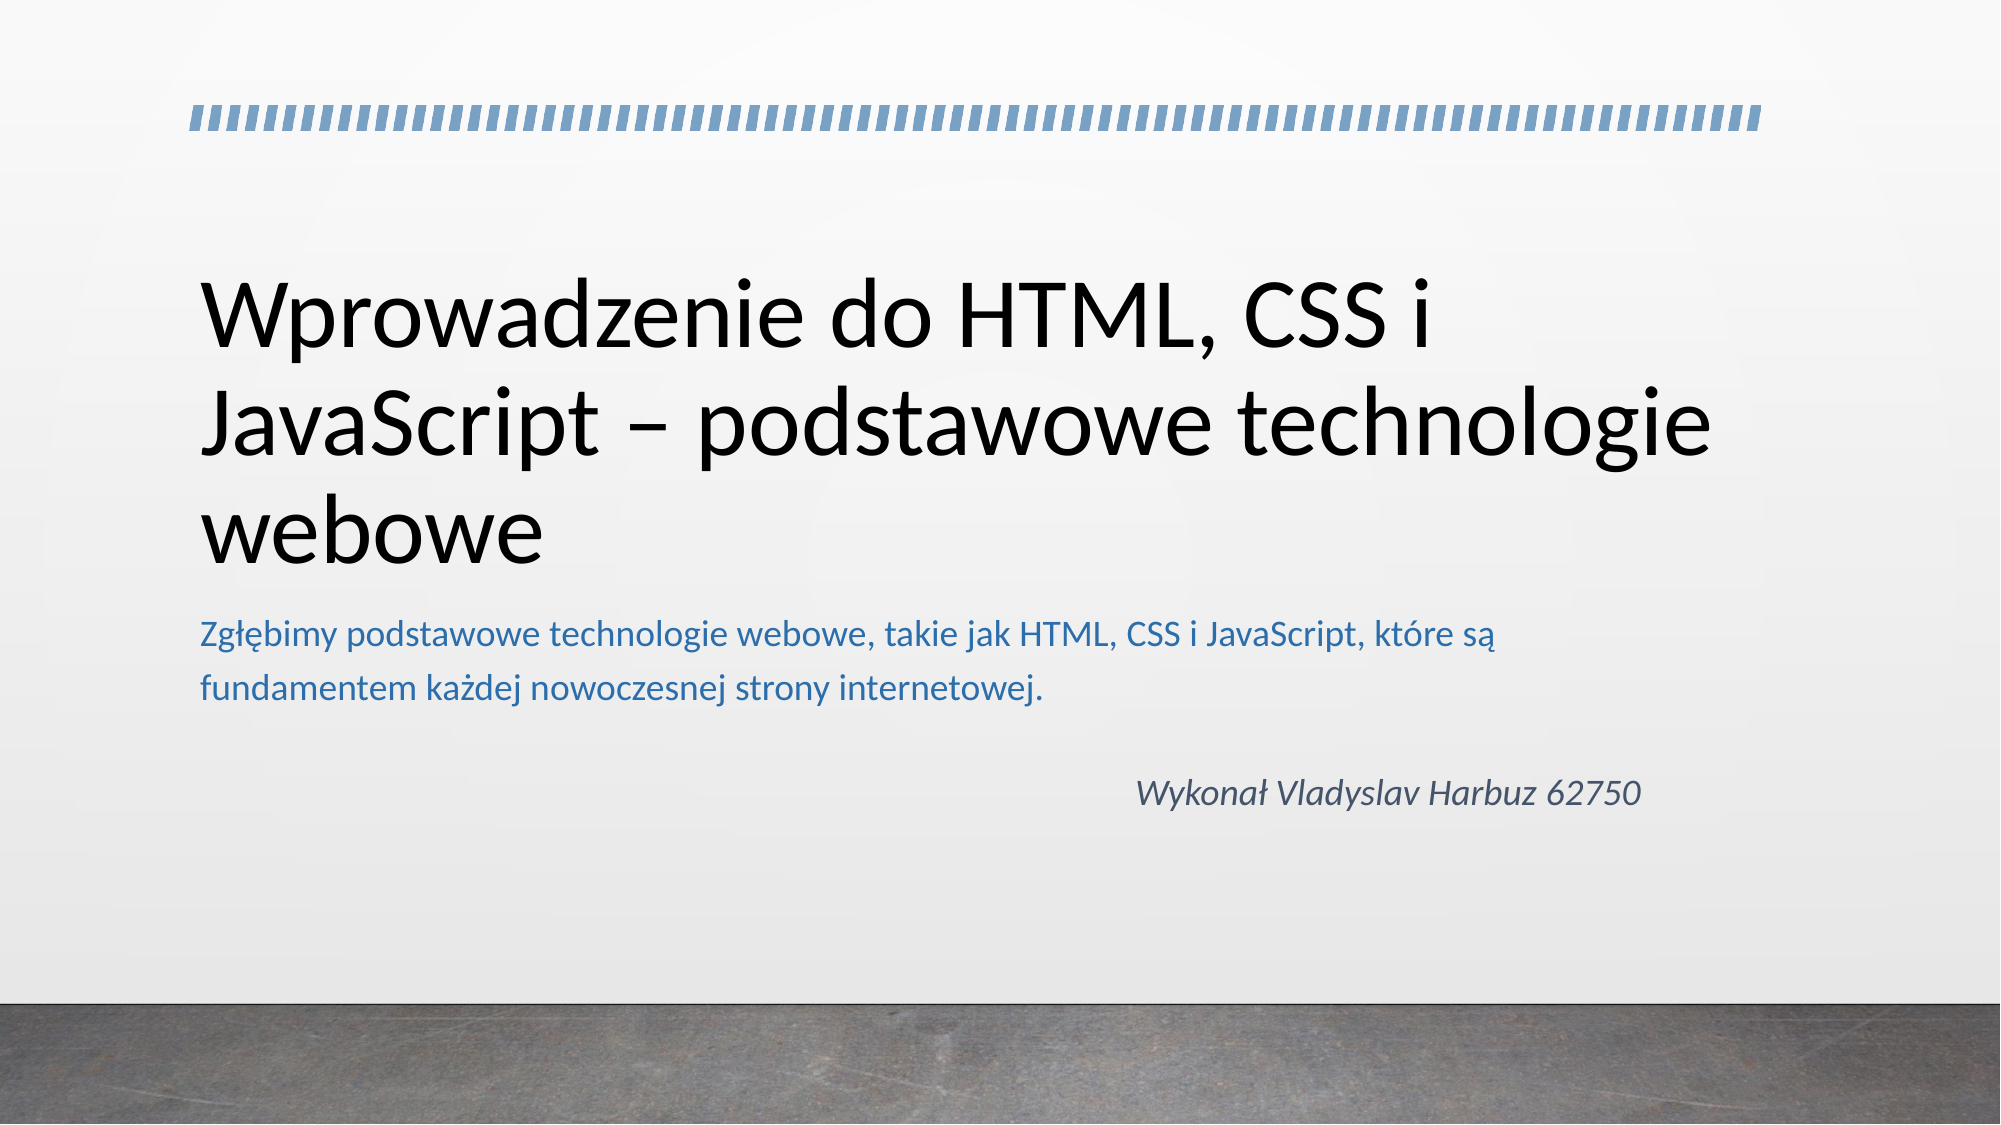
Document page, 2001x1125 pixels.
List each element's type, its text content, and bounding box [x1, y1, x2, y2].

picture [0, 1004, 2000, 1124]
subtitle Zgłębimy podstawowe technologie webowe, takie jak HTML, CSS i JavaScript, które są fundamentem każdej nowoczesnej strony internetowej. [185, 584, 1602, 761]
title Wprowadzenie do HTML, CSS i JavaScript – podstawowe technologie webowe [185, 155, 1798, 585]
text_box Wykonał Vladyslav Harbuz 62750 [1120, 760, 1656, 821]
